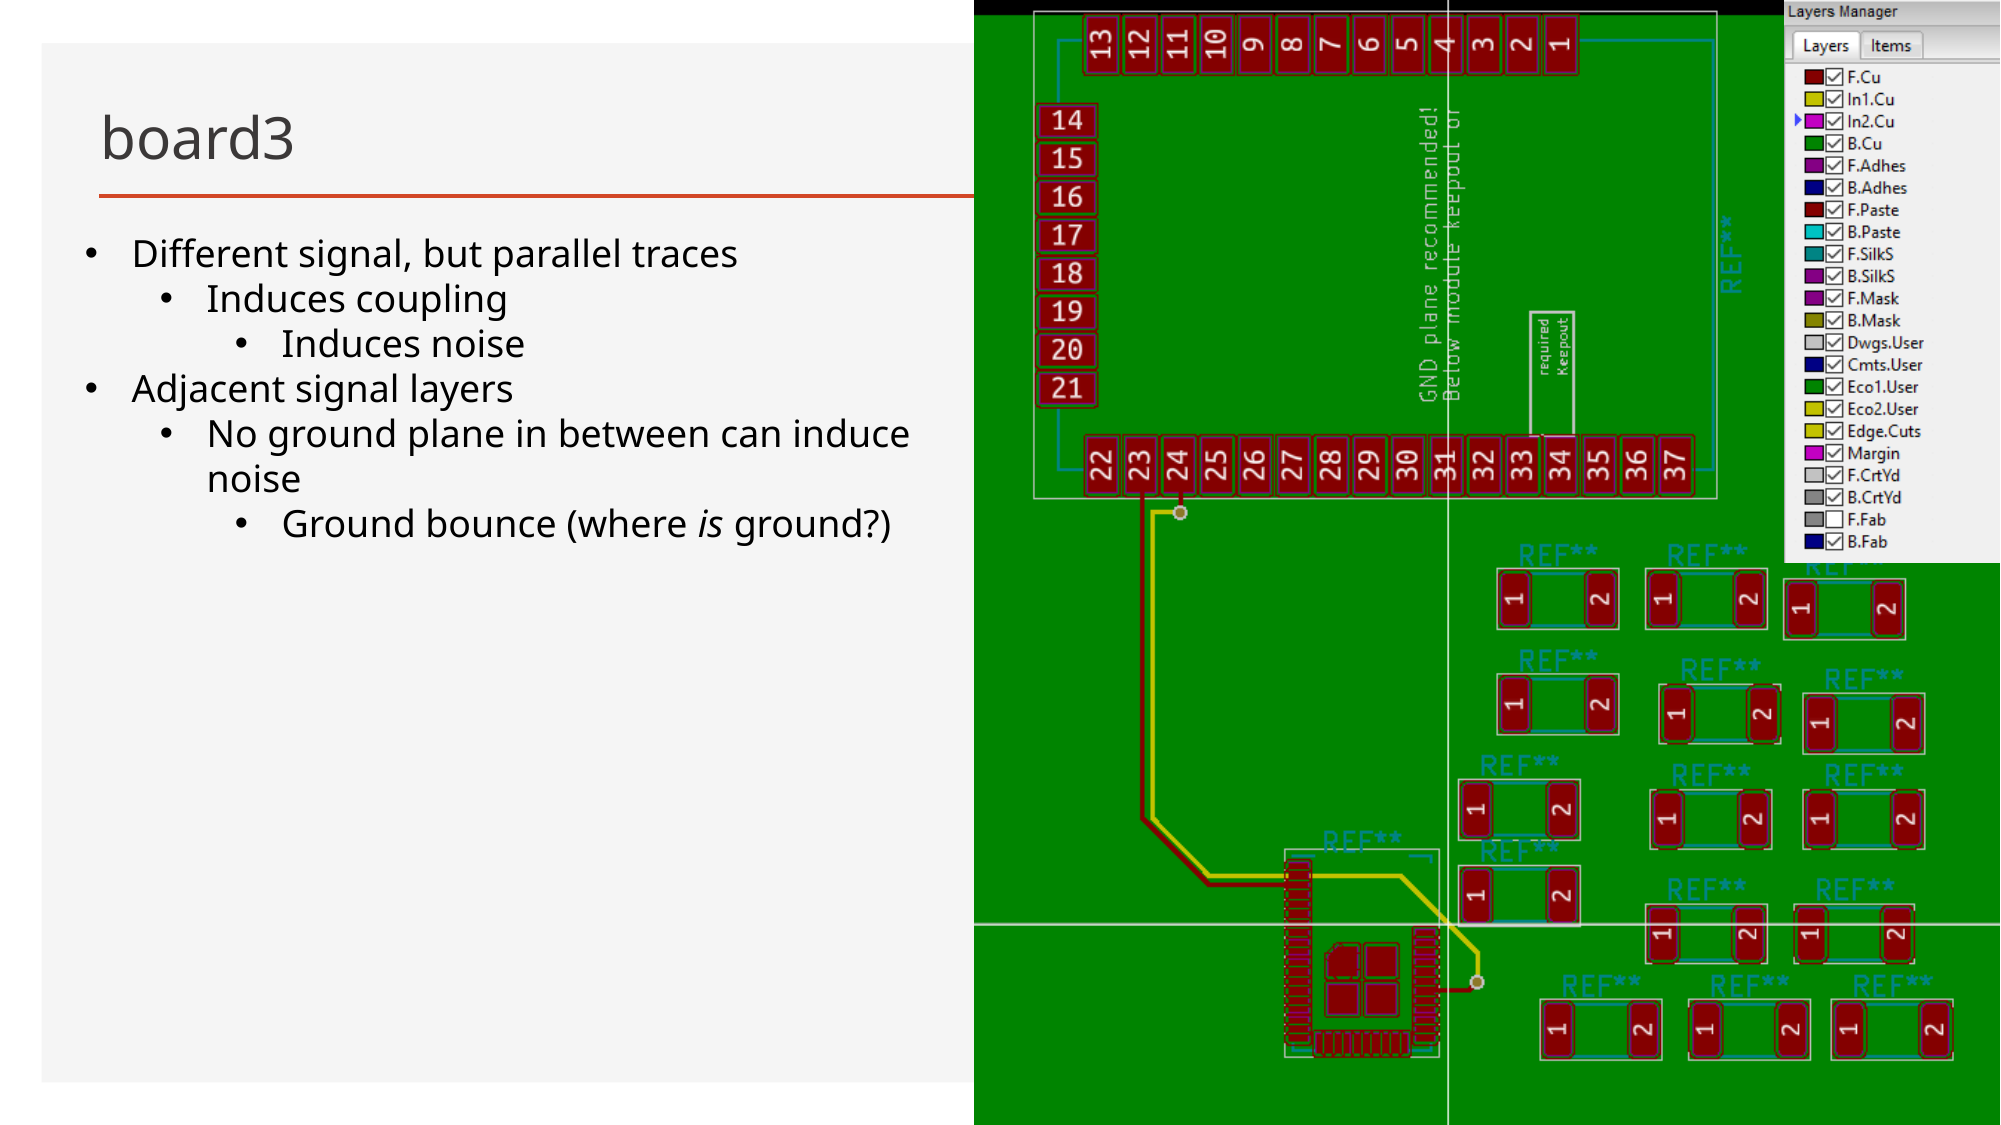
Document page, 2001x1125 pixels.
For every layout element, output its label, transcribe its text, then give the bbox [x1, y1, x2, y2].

picture [974, 0, 2000, 1125]
title board3 [85, 73, 974, 179]
text_box Different signal, but parallel traces Induces coupling Induces noise Adjacent signal layers No ground plane in between can induce noise Ground bounce (where is ground?) [70, 222, 974, 598]
